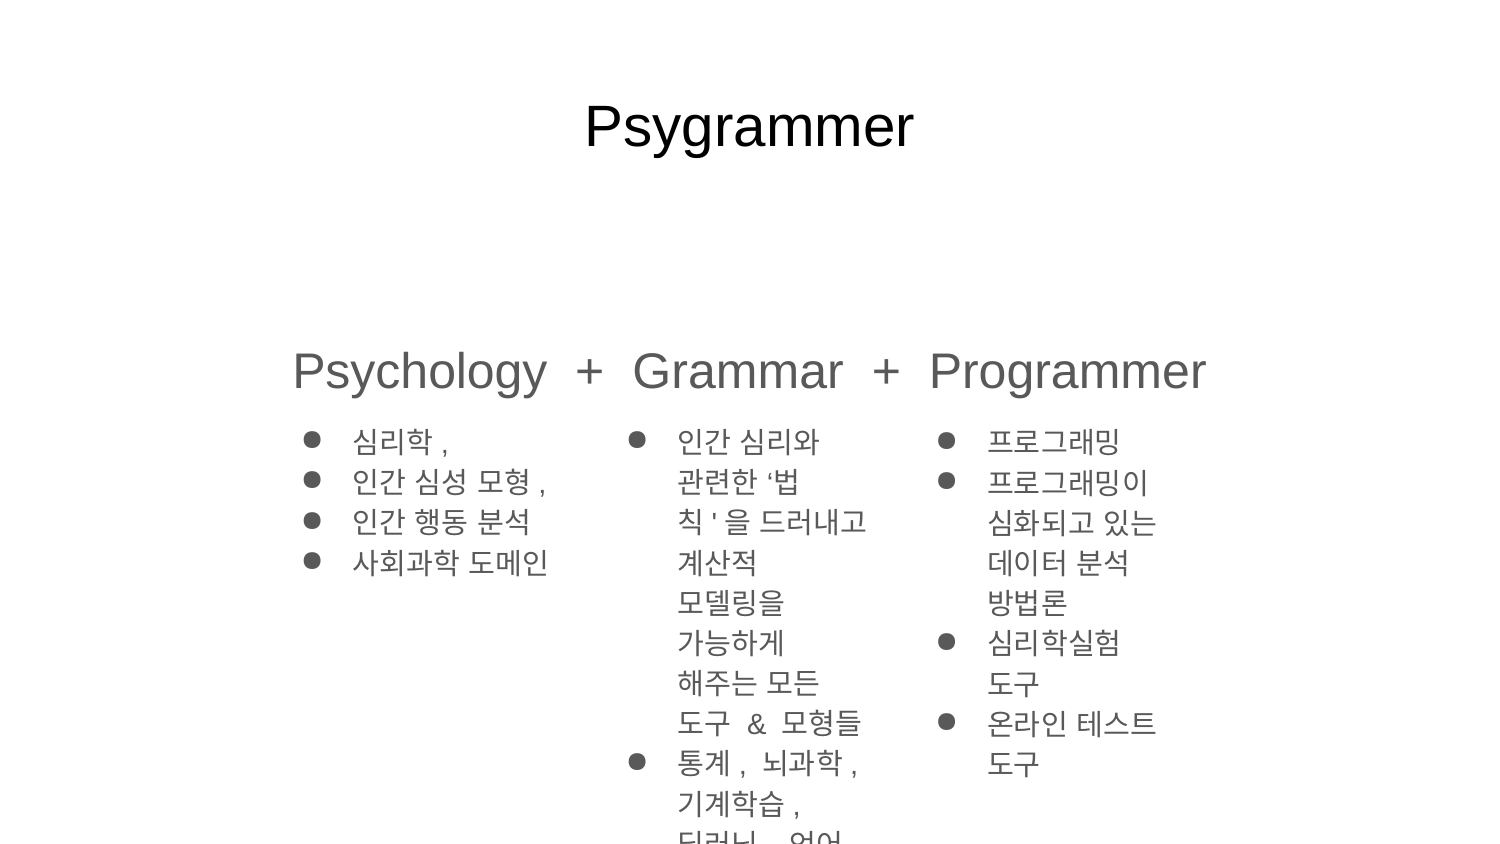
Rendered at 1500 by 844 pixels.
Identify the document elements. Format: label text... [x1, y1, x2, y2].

list 프로그래밍 프로그래밍이 심화되고 있는 데이터 분석 방법론 심리학실험 도구 온라인 테스트 도구 [896, 404, 1196, 724]
list 심리학, 인간 심성 모형, 인간 행동 분석 사회과학 도메인 [262, 404, 587, 724]
title Psygrammer [51, 72, 1449, 167]
list Psychology + Grammar + Programmer [51, 314, 1449, 844]
list 인간 심리와 관련한 ‘법칙'을 드러내고 계산적 모델링을 가능하게 해주는 모든 도구 & 모형들 통계, 뇌과학, 기계학습,딥러닝, 언어학, 수학 .. [587, 404, 887, 724]
